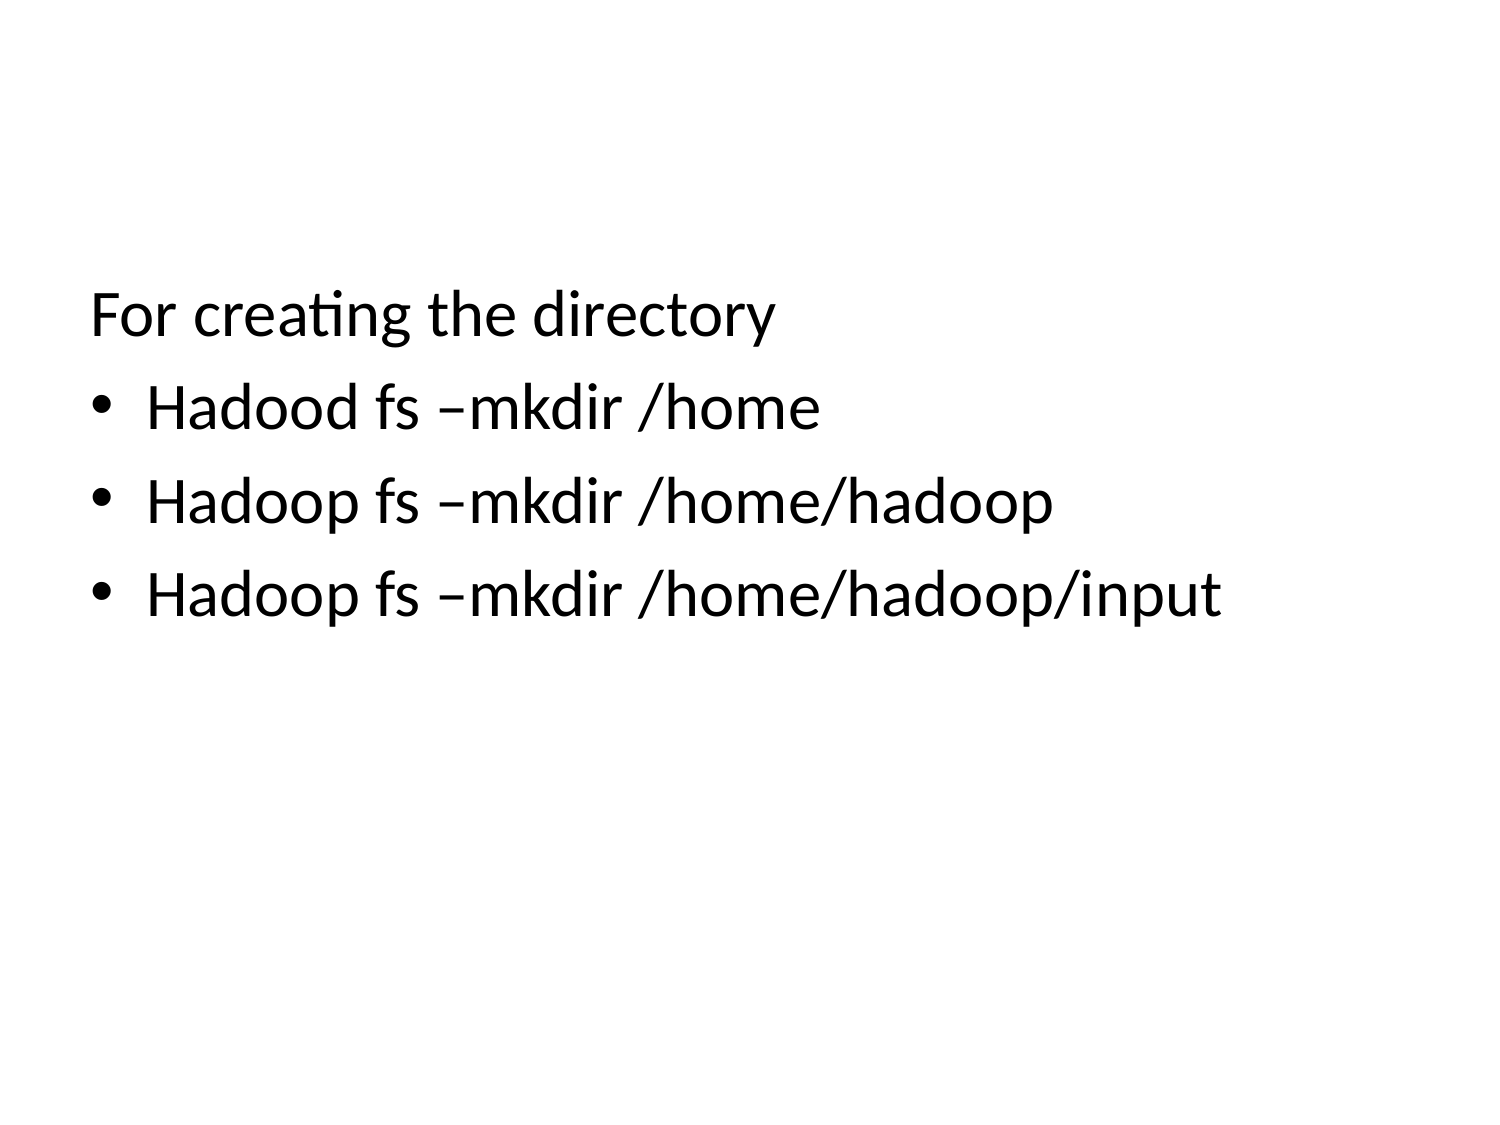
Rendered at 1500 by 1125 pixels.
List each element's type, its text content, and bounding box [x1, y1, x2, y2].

list For creating the directory Hadood fs –mkdir /home Hadoop fs –mkdir /home/hadoop Hadoop fs –mkdir /home/hadoop/input [75, 262, 1425, 1005]
